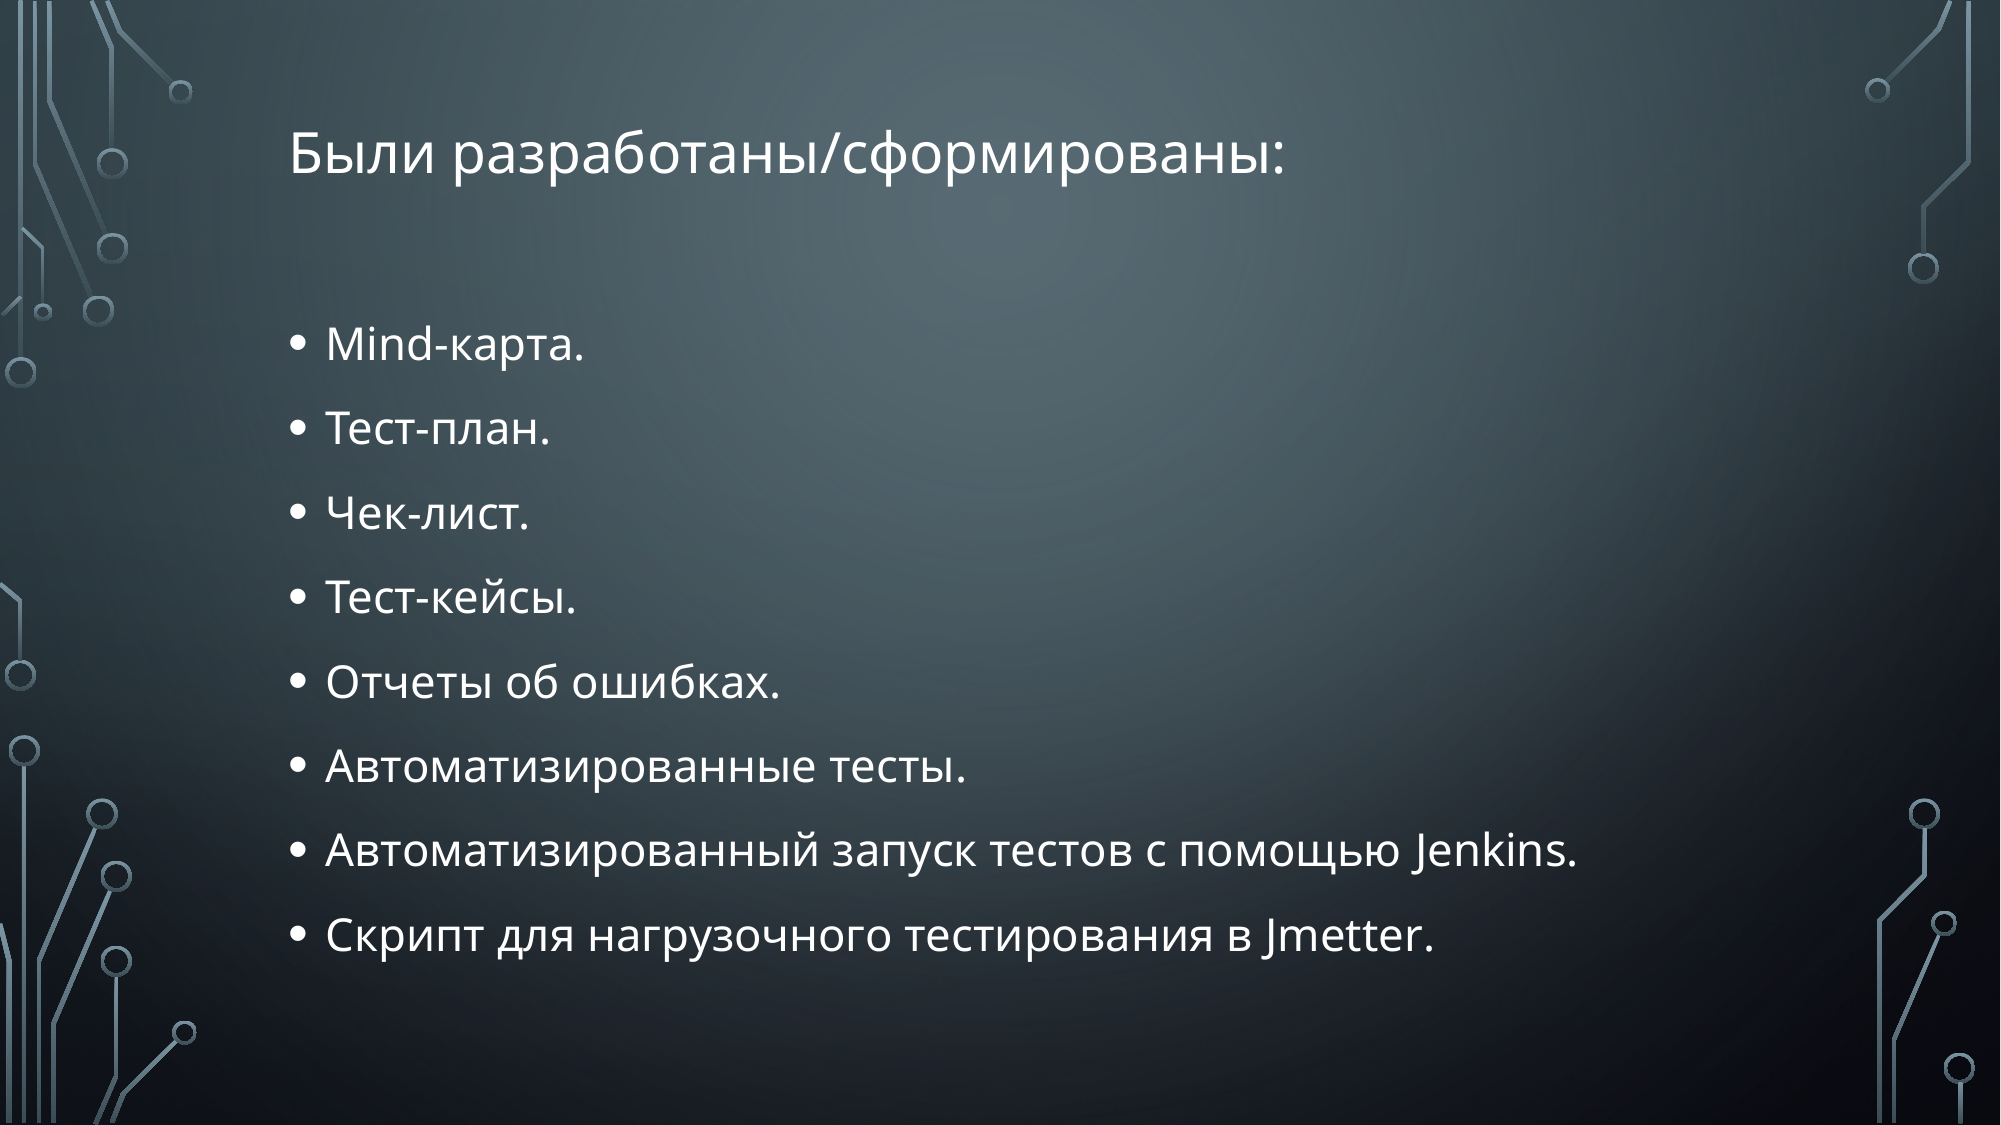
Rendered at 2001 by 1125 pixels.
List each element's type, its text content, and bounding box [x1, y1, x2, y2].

list Были разработаны/сформированы: Mind-карта. Тест-план. Чек-лист. Тест-кейсы. Отчеты об ошибках. Автоматизированные тесты. Автоматизированный запуск тестов с помощью Jenkins. Скрипт для нагрузочного тестирования в Jmetter. [273, 95, 1899, 973]
